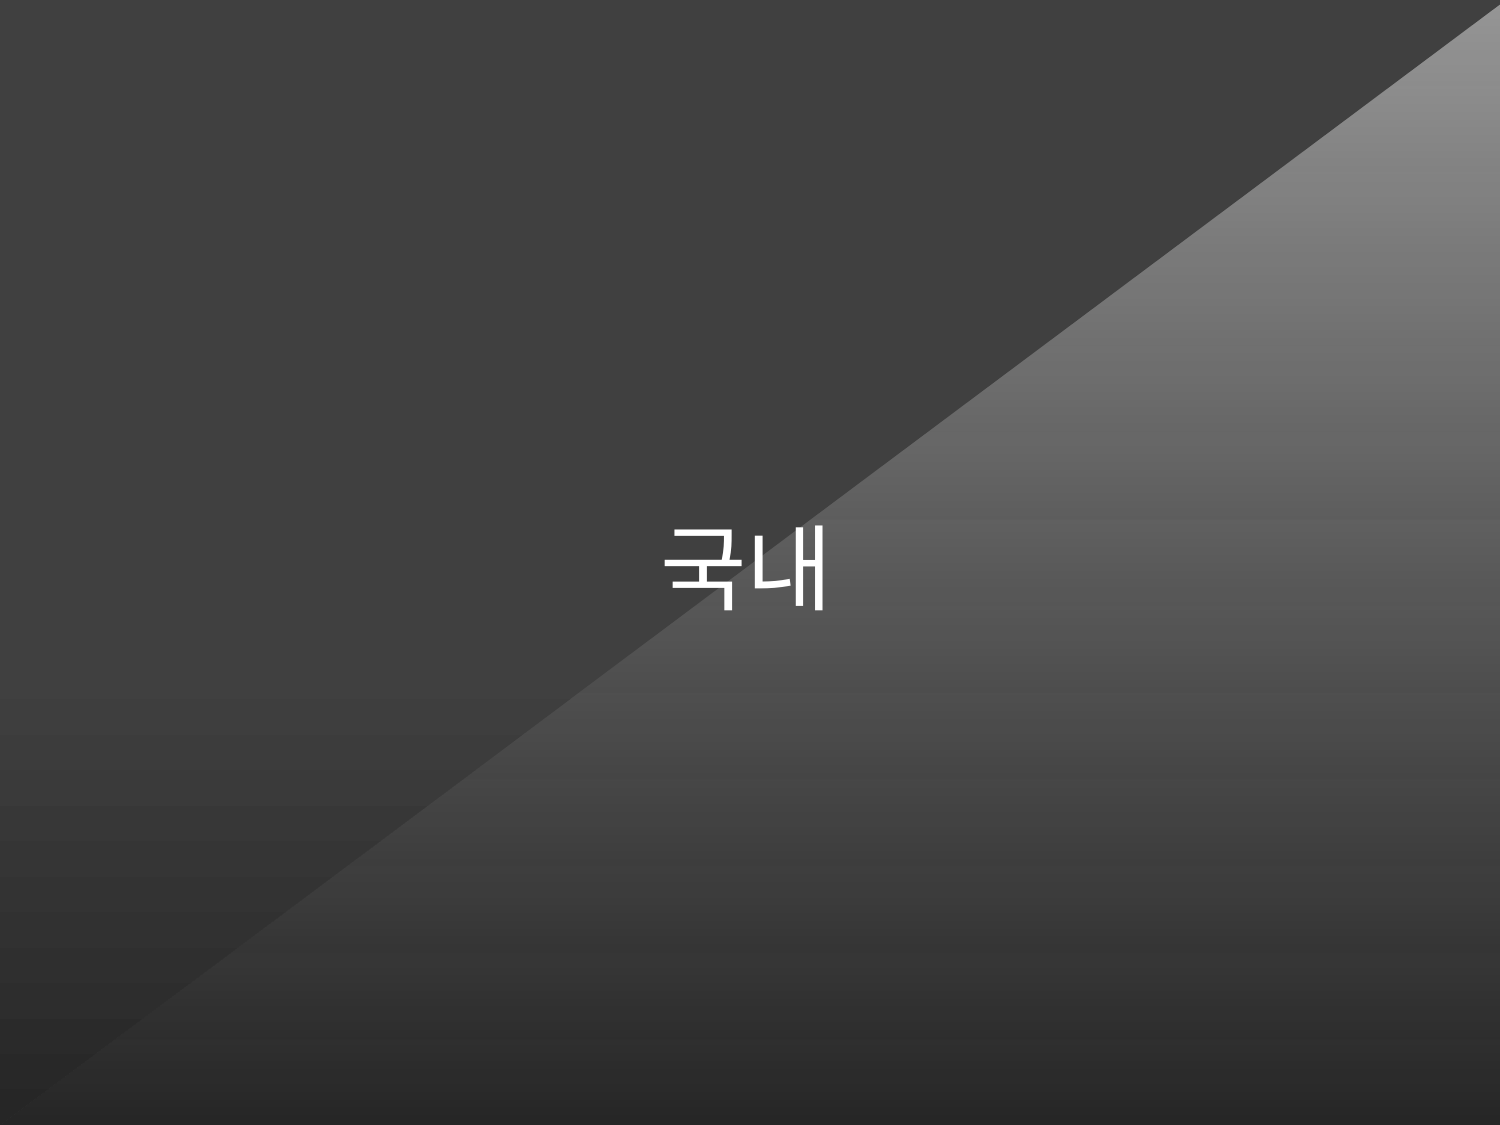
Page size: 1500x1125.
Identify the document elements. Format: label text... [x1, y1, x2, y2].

text_box [0, 0, 1500, 1125]
text_box 국내 [395, 502, 1098, 630]
text_box [5, 8, 1500, 1125]
